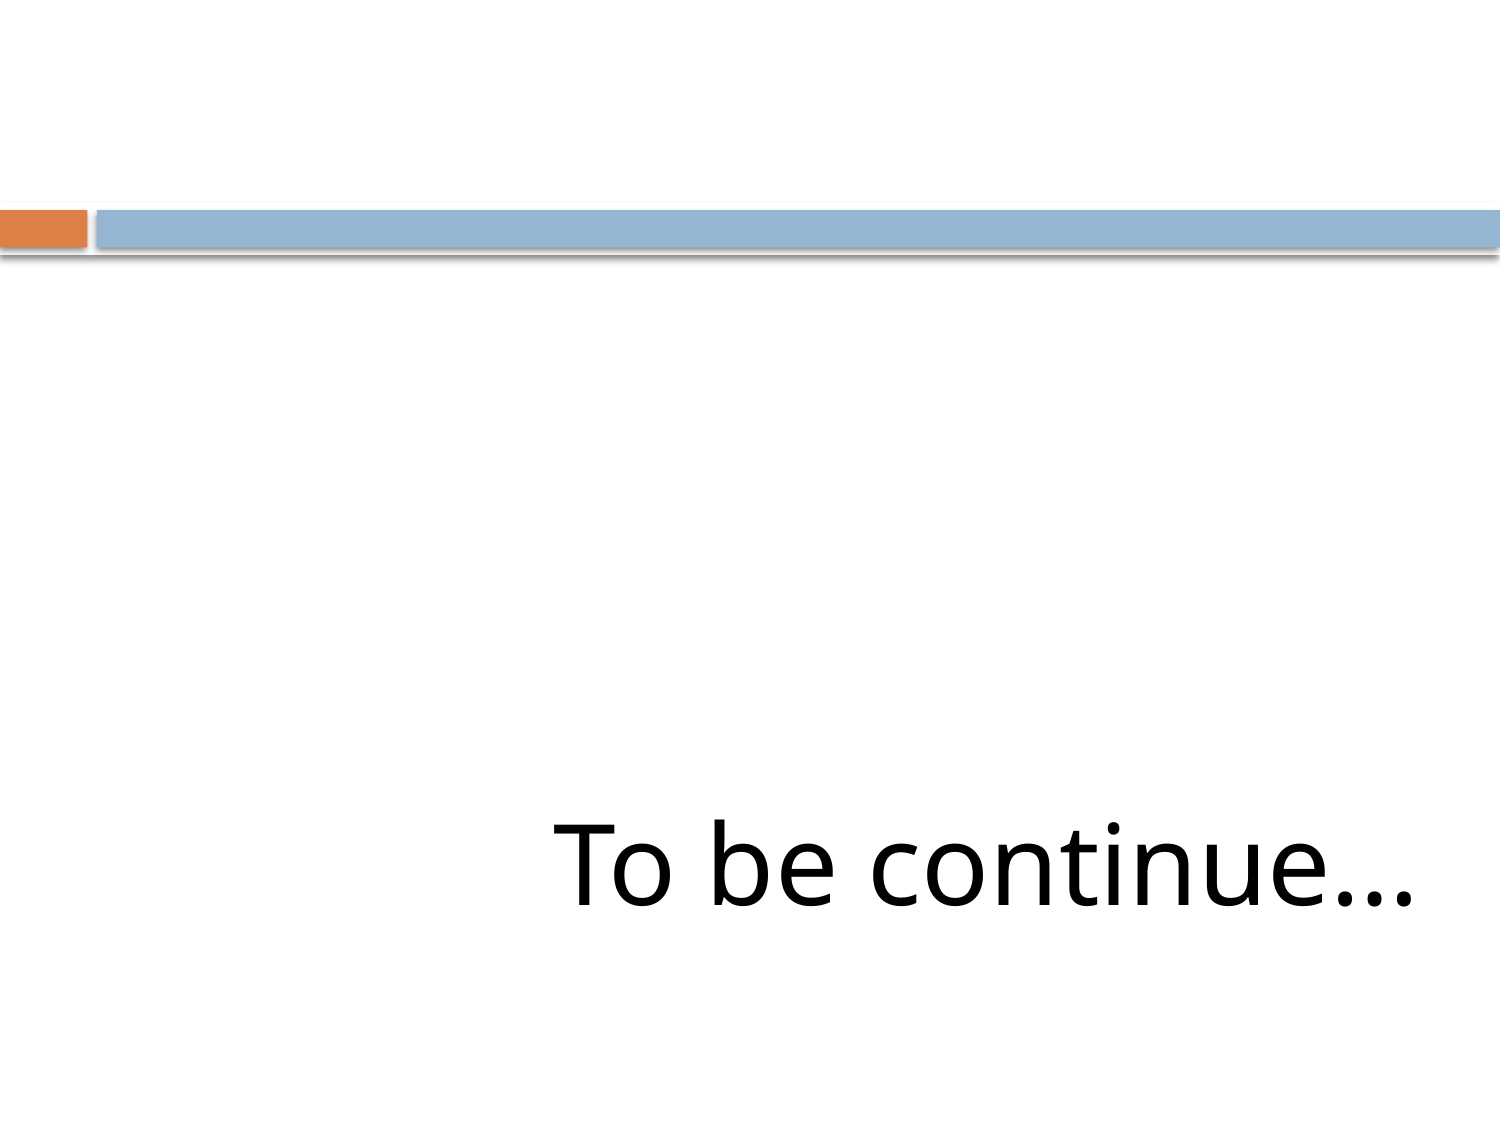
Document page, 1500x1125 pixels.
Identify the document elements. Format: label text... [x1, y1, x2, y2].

list To be continue… [100, 262, 1438, 1000]
